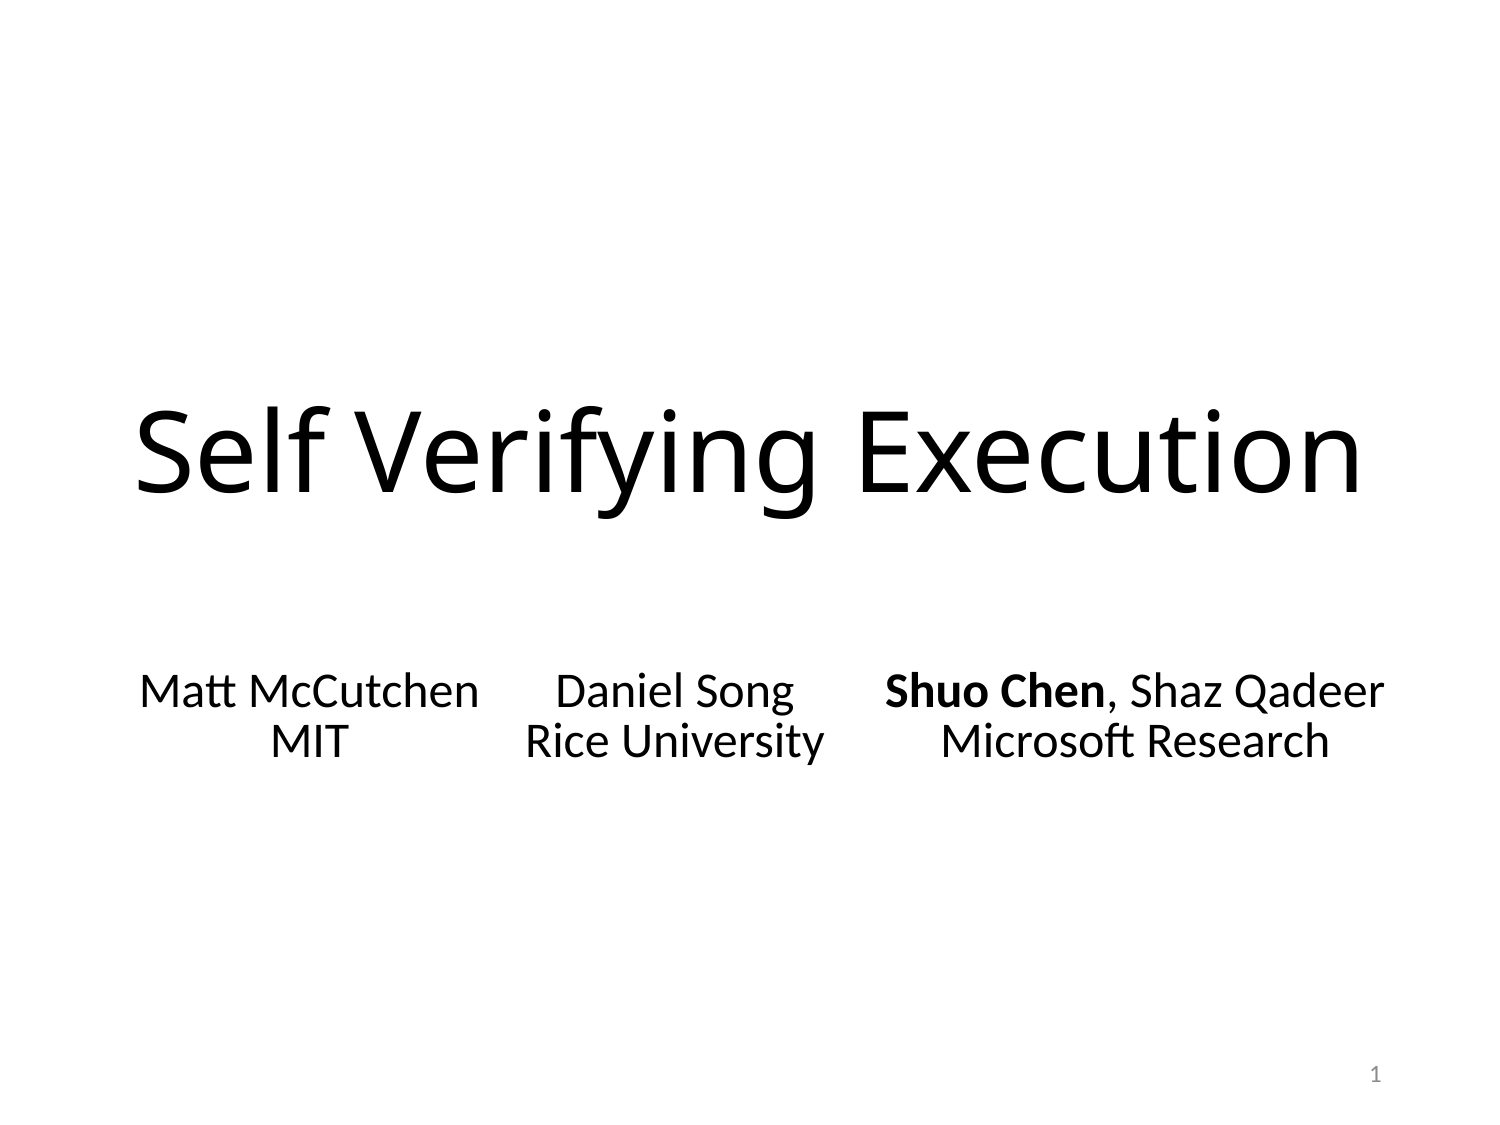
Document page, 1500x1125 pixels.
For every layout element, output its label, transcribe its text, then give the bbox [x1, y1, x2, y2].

table_header Matt McCutchen MIT [113, 671, 506, 893]
slide_number 1 [1059, 1042, 1397, 1103]
title Self Verifying Execution [112, 132, 1388, 524]
table_header Shuo Chen, Shaz Qadeer Microsoft Research [844, 671, 1426, 893]
table_header Daniel Song Rice University [507, 671, 843, 893]
